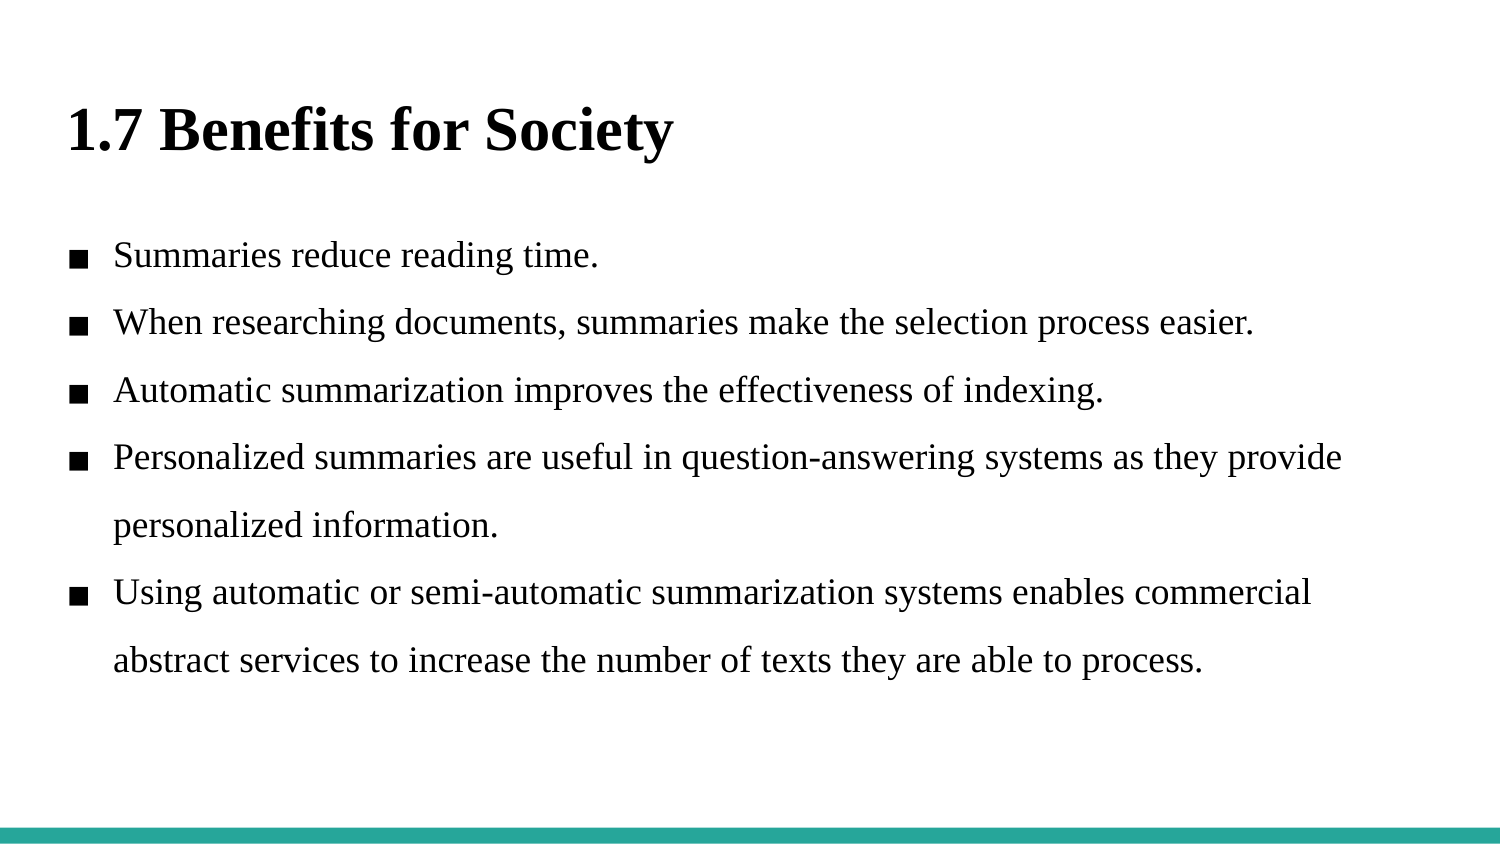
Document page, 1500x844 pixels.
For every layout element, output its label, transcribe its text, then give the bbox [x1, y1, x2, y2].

text_box 1.7 Benefits for Society [51, 72, 1449, 174]
text_box Summaries reduce reading time. When researching documents, summaries make the selection process easier. Automatic summarization improves the effectiveness of indexing. Personalized summaries are useful in question-answering systems as they provide personalized information. Using automatic or semi-automatic summarization systems enables commercial abstract services to increase the number of texts they are able to process. [51, 192, 1449, 750]
